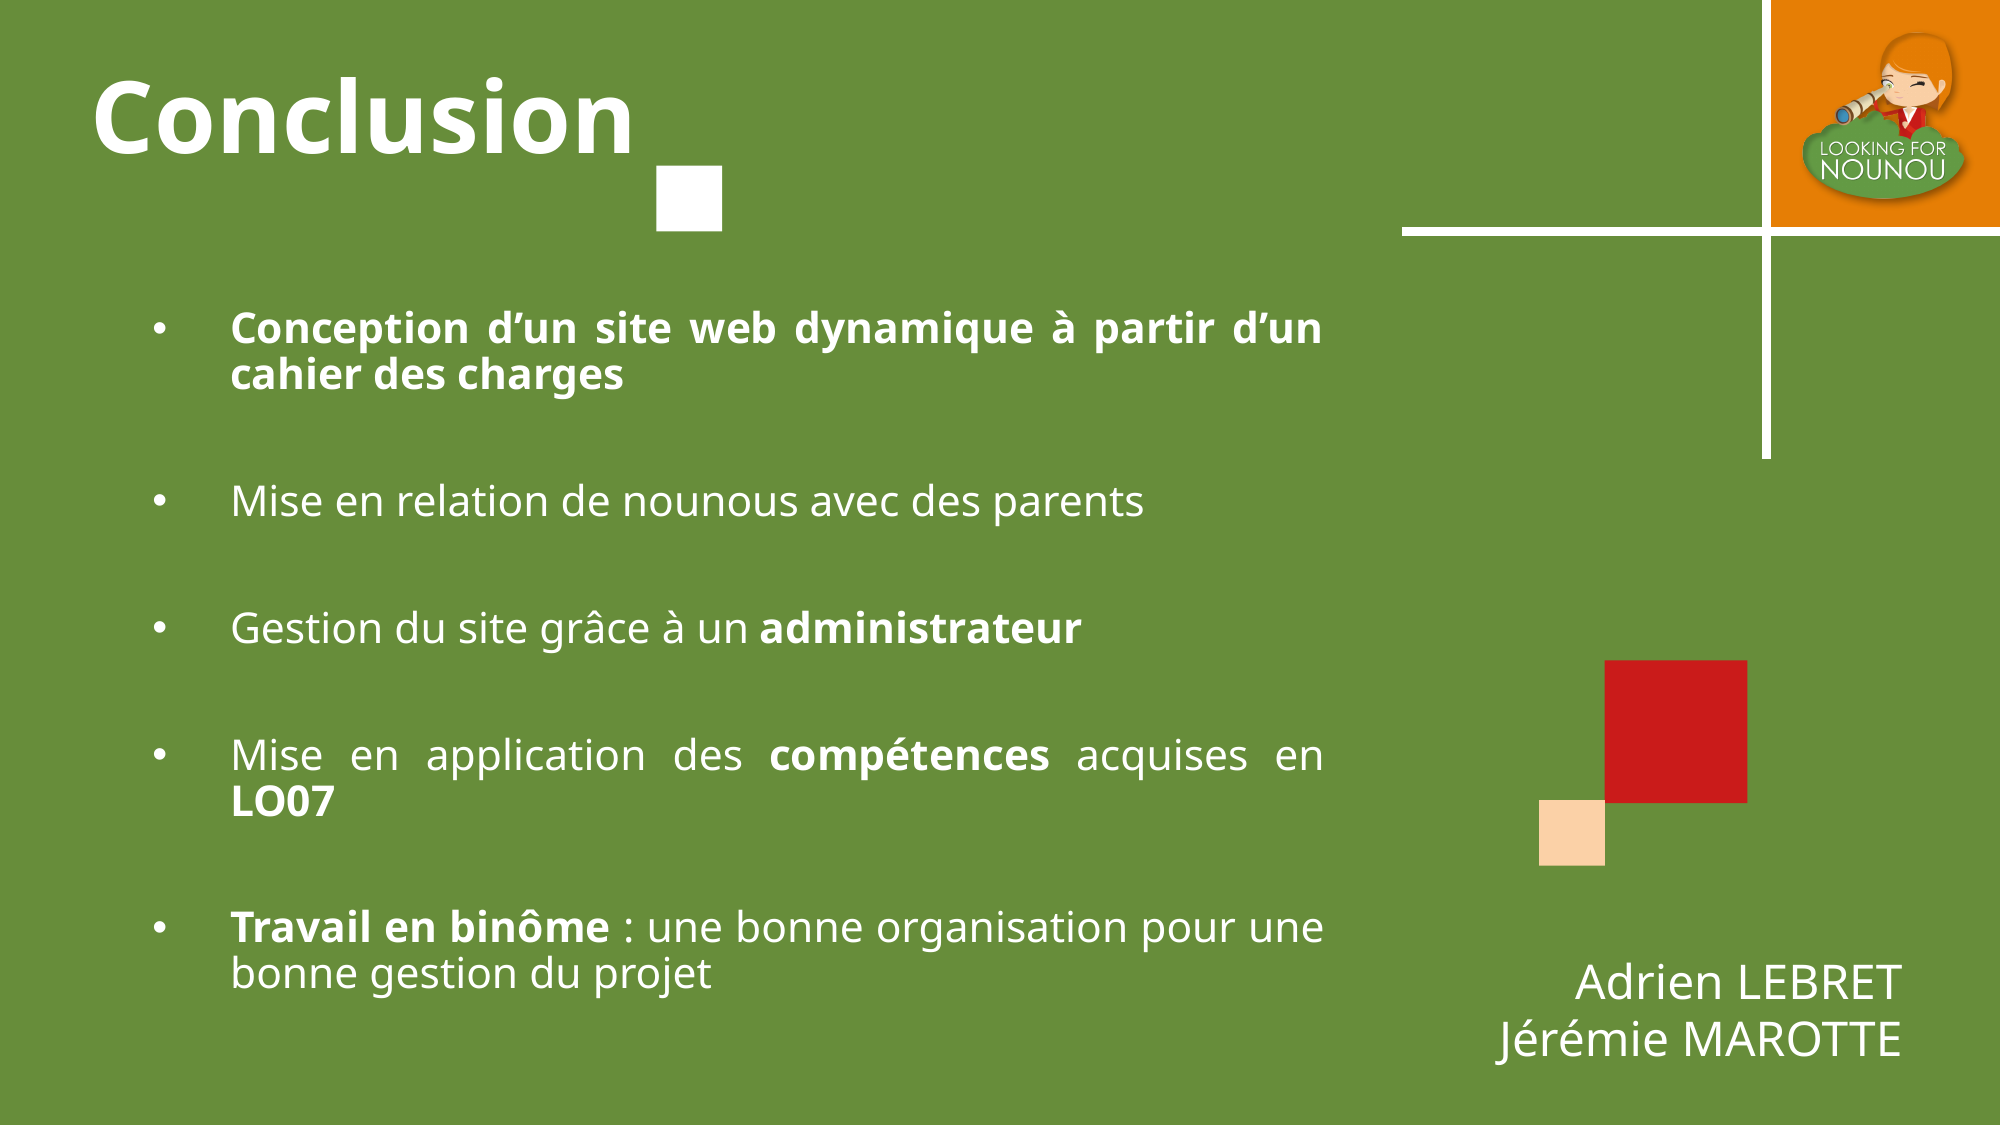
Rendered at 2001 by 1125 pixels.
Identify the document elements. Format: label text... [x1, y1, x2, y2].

text_box Adrien LEBRET Jérémie MAROTTE [1484, 943, 1918, 1074]
text_box Conception d’un site web dynamique à partir d’un cahier des charges Mise en relation de nounous avec des parents Gestion du site grâce à un administrateur Mise en application des compétences acquises en LO07 Travail en binôme : une bonne organisation pour une bonne gestion du projet [137, 299, 1340, 1014]
text_box [1538, 799, 1606, 867]
text_box [1771, 0, 2000, 227]
text_box Conclusion [0, 46, 755, 182]
text_box [655, 165, 723, 232]
picture [1791, 22, 1976, 207]
text_box [1604, 659, 1748, 804]
